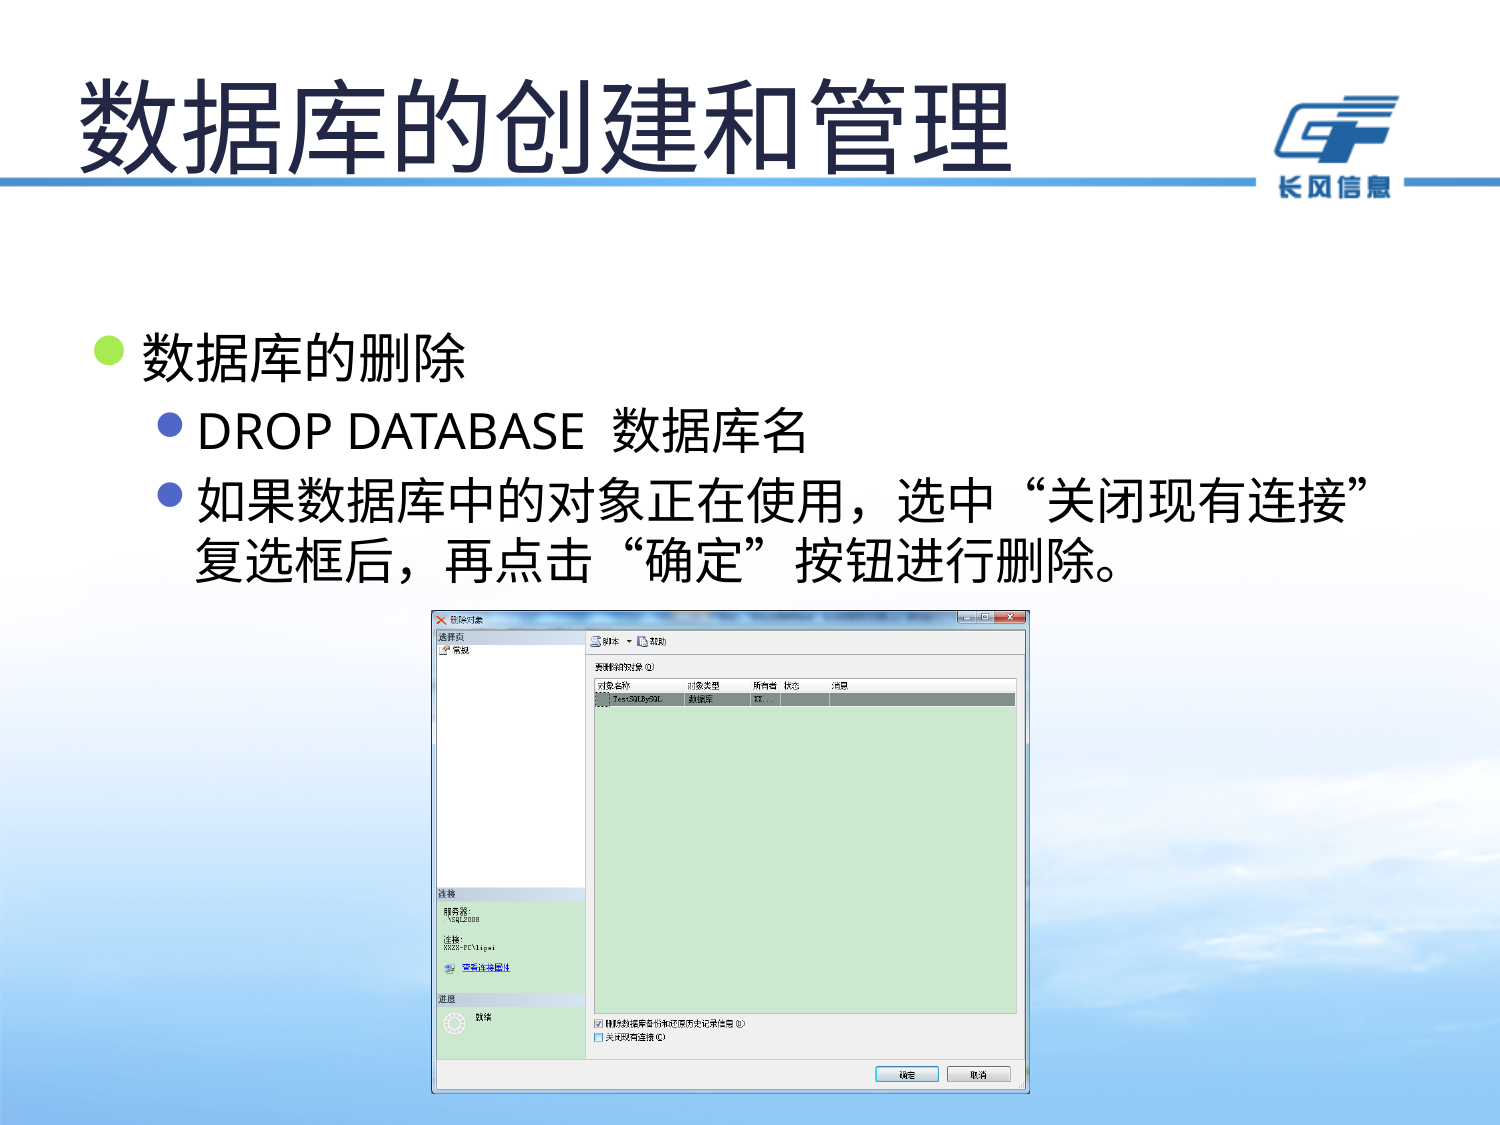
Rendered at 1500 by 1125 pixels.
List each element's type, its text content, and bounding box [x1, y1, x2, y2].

list 数据库的删除 DROP DATABASE 数据库名 如果数据库中的对象正在使用，选中“关闭现有连接”复选框后，再点击“确定”按钮进行删除。 [75, 317, 1425, 1038]
picture [0, 0, 1500, 1125]
title 数据库的创建和管理 [76, 0, 1483, 188]
